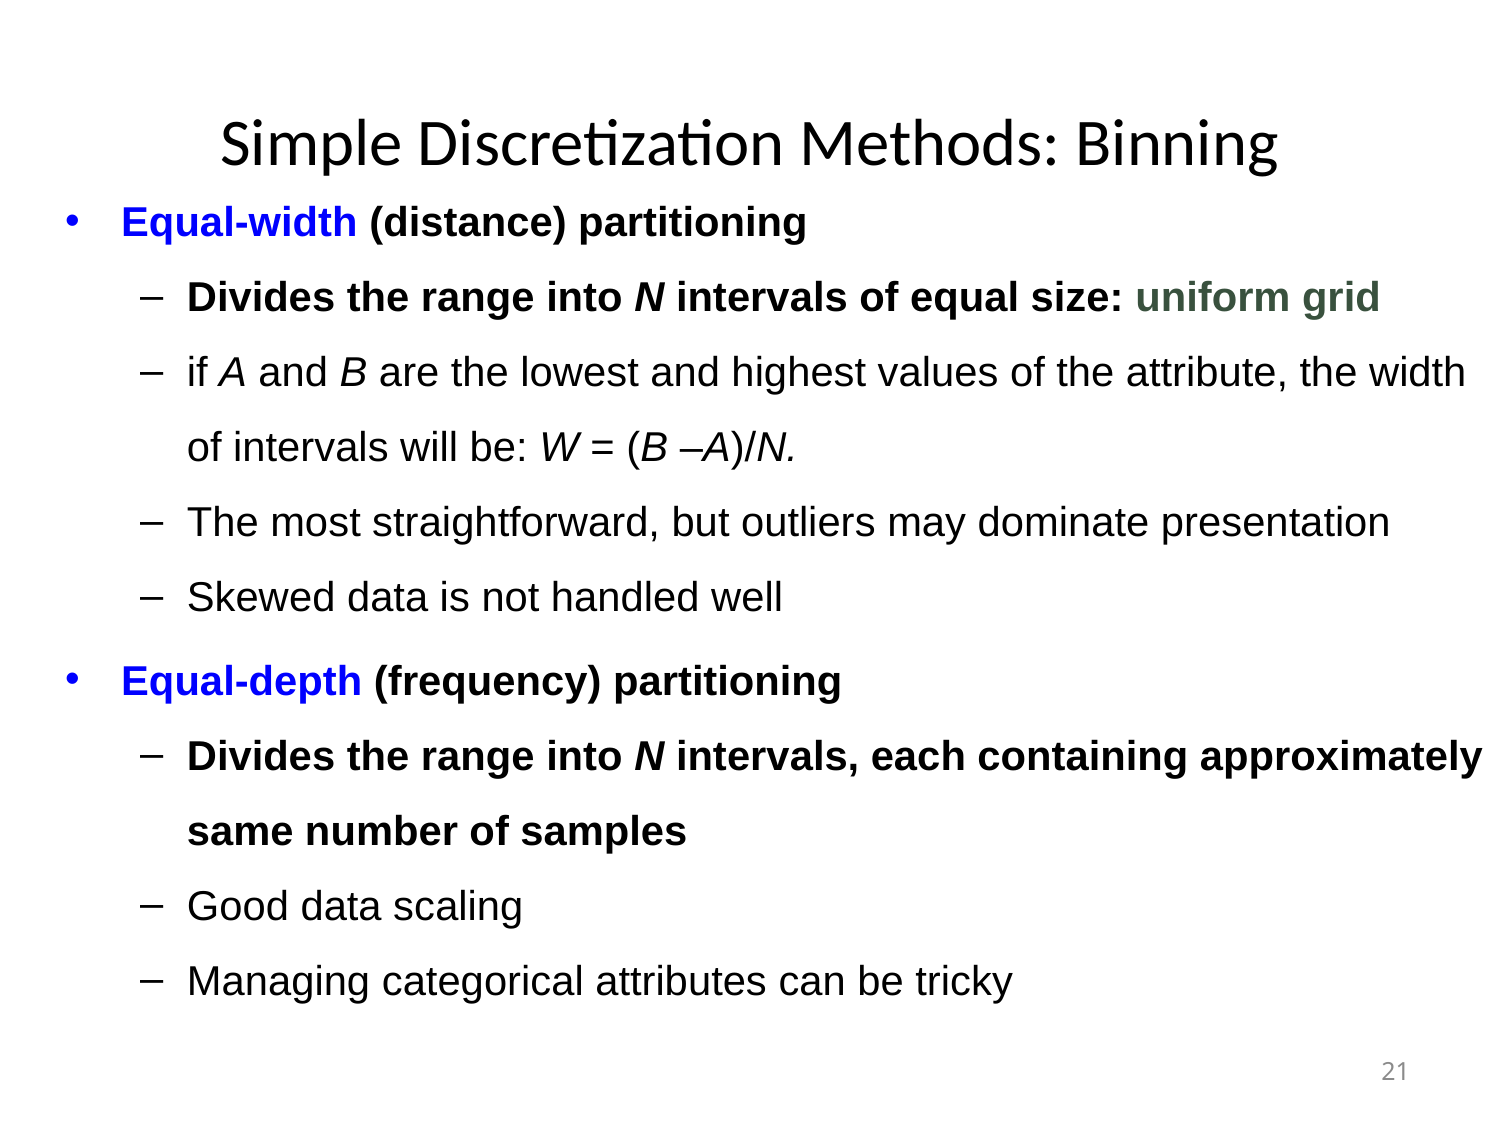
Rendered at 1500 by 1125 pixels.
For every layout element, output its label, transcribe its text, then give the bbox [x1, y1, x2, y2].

title Simple Discretization Methods: Binning [75, 45, 1425, 162]
list Equal-width (distance) partitioning Divides the range into N intervals of equal size: uniform grid if A and B are the lowest and highest values of the attribute, the width of intervals will be: W = (B –A)/N. The most straightforward, but outliers may dominate presentation Skewed data is not handled well Equal-depth (frequency) partitioning Divides the range into N intervals, each containing approximately same number of samples Good data scaling Managing categorical attributes can be tricky [50, 162, 1500, 1050]
slide_number 21 [1074, 1042, 1425, 1103]
